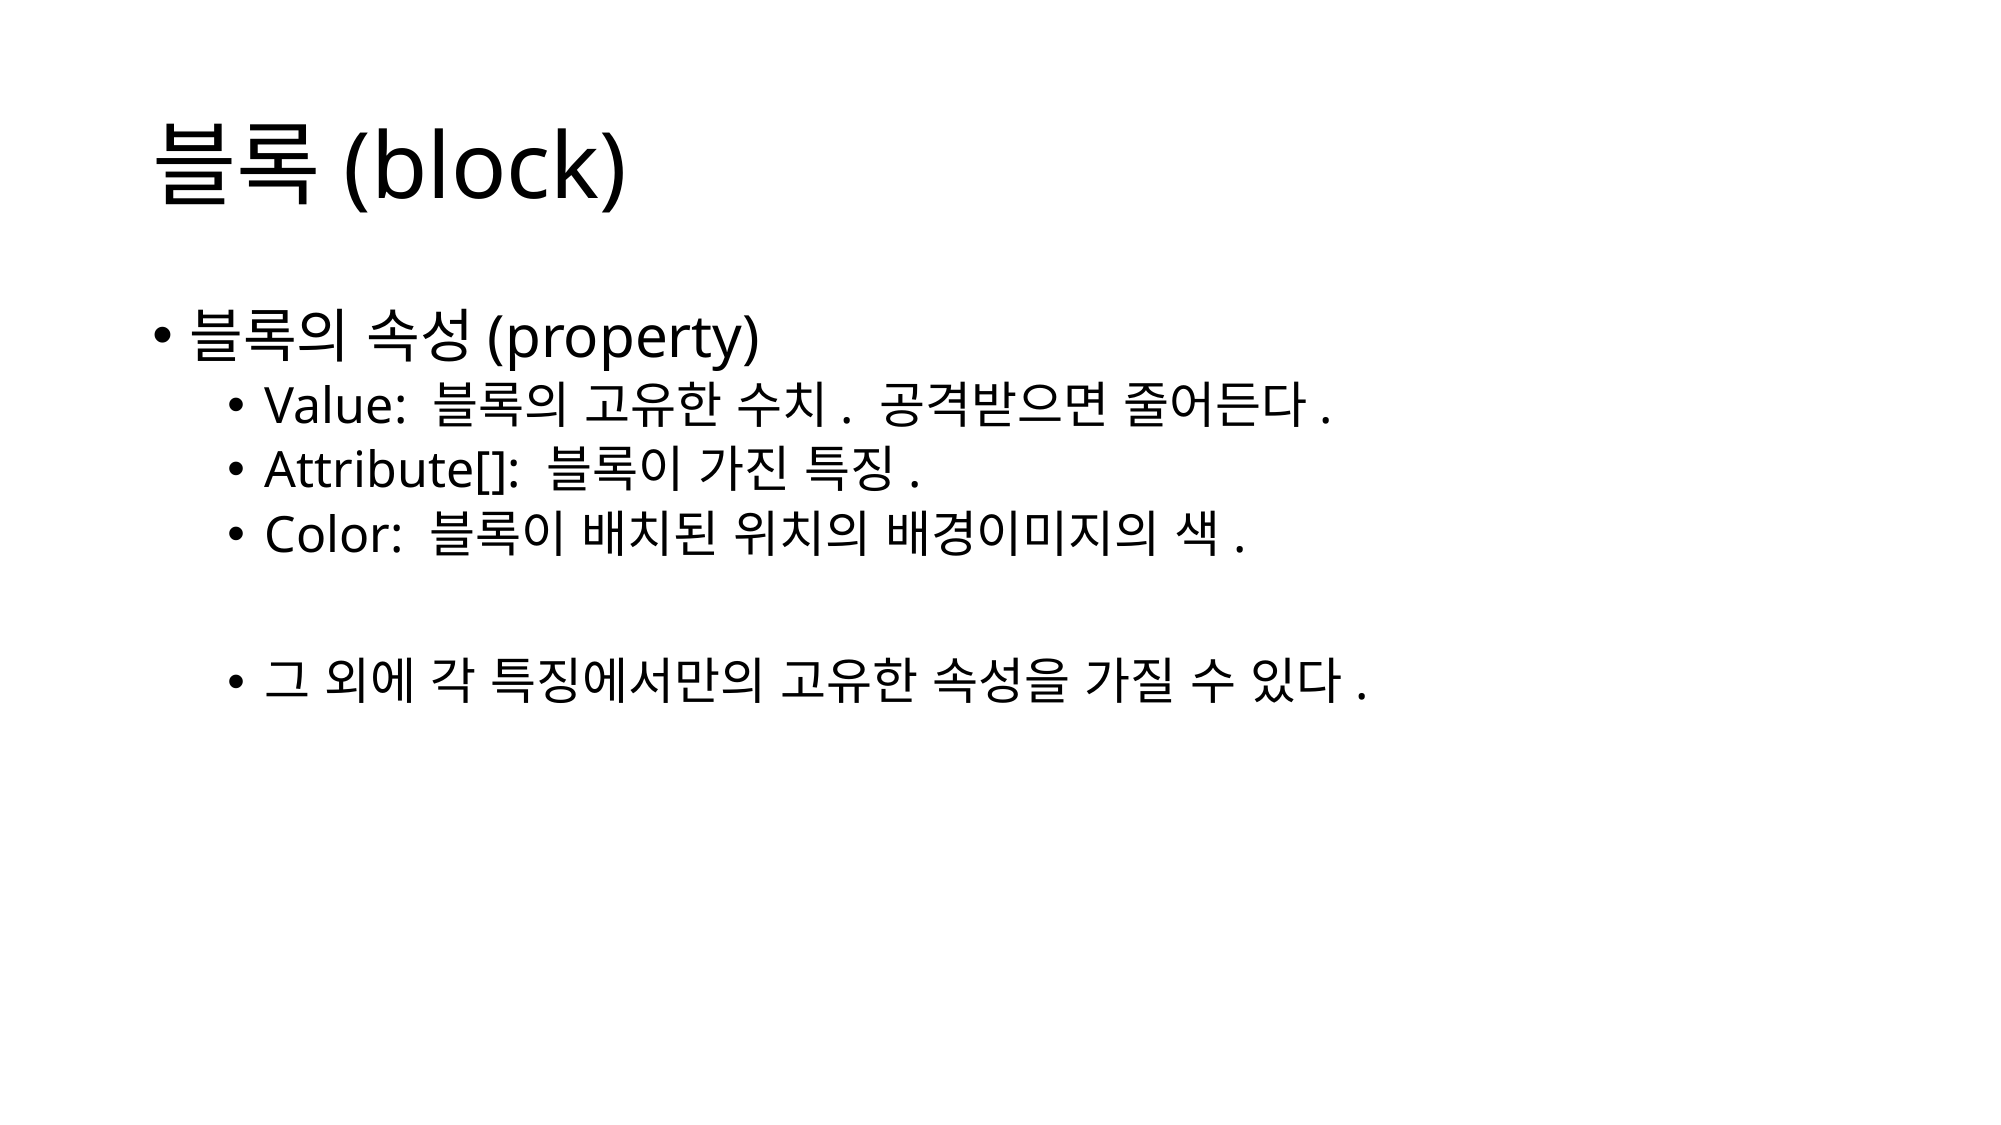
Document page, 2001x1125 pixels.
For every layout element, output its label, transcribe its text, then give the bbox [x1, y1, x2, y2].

title 블록(block) [137, 59, 1863, 278]
list 블록의 속성(property) Value: 블록의 고유한 수치. 공격받으면 줄어든다. Attribute[]: 블록이 가진 특징. Color: 블록이 배치된 위치의 배경이미지의 색. 그 외에 각 특징에서만의 고유한 속성을 가질 수 있다. [137, 299, 1863, 1014]
